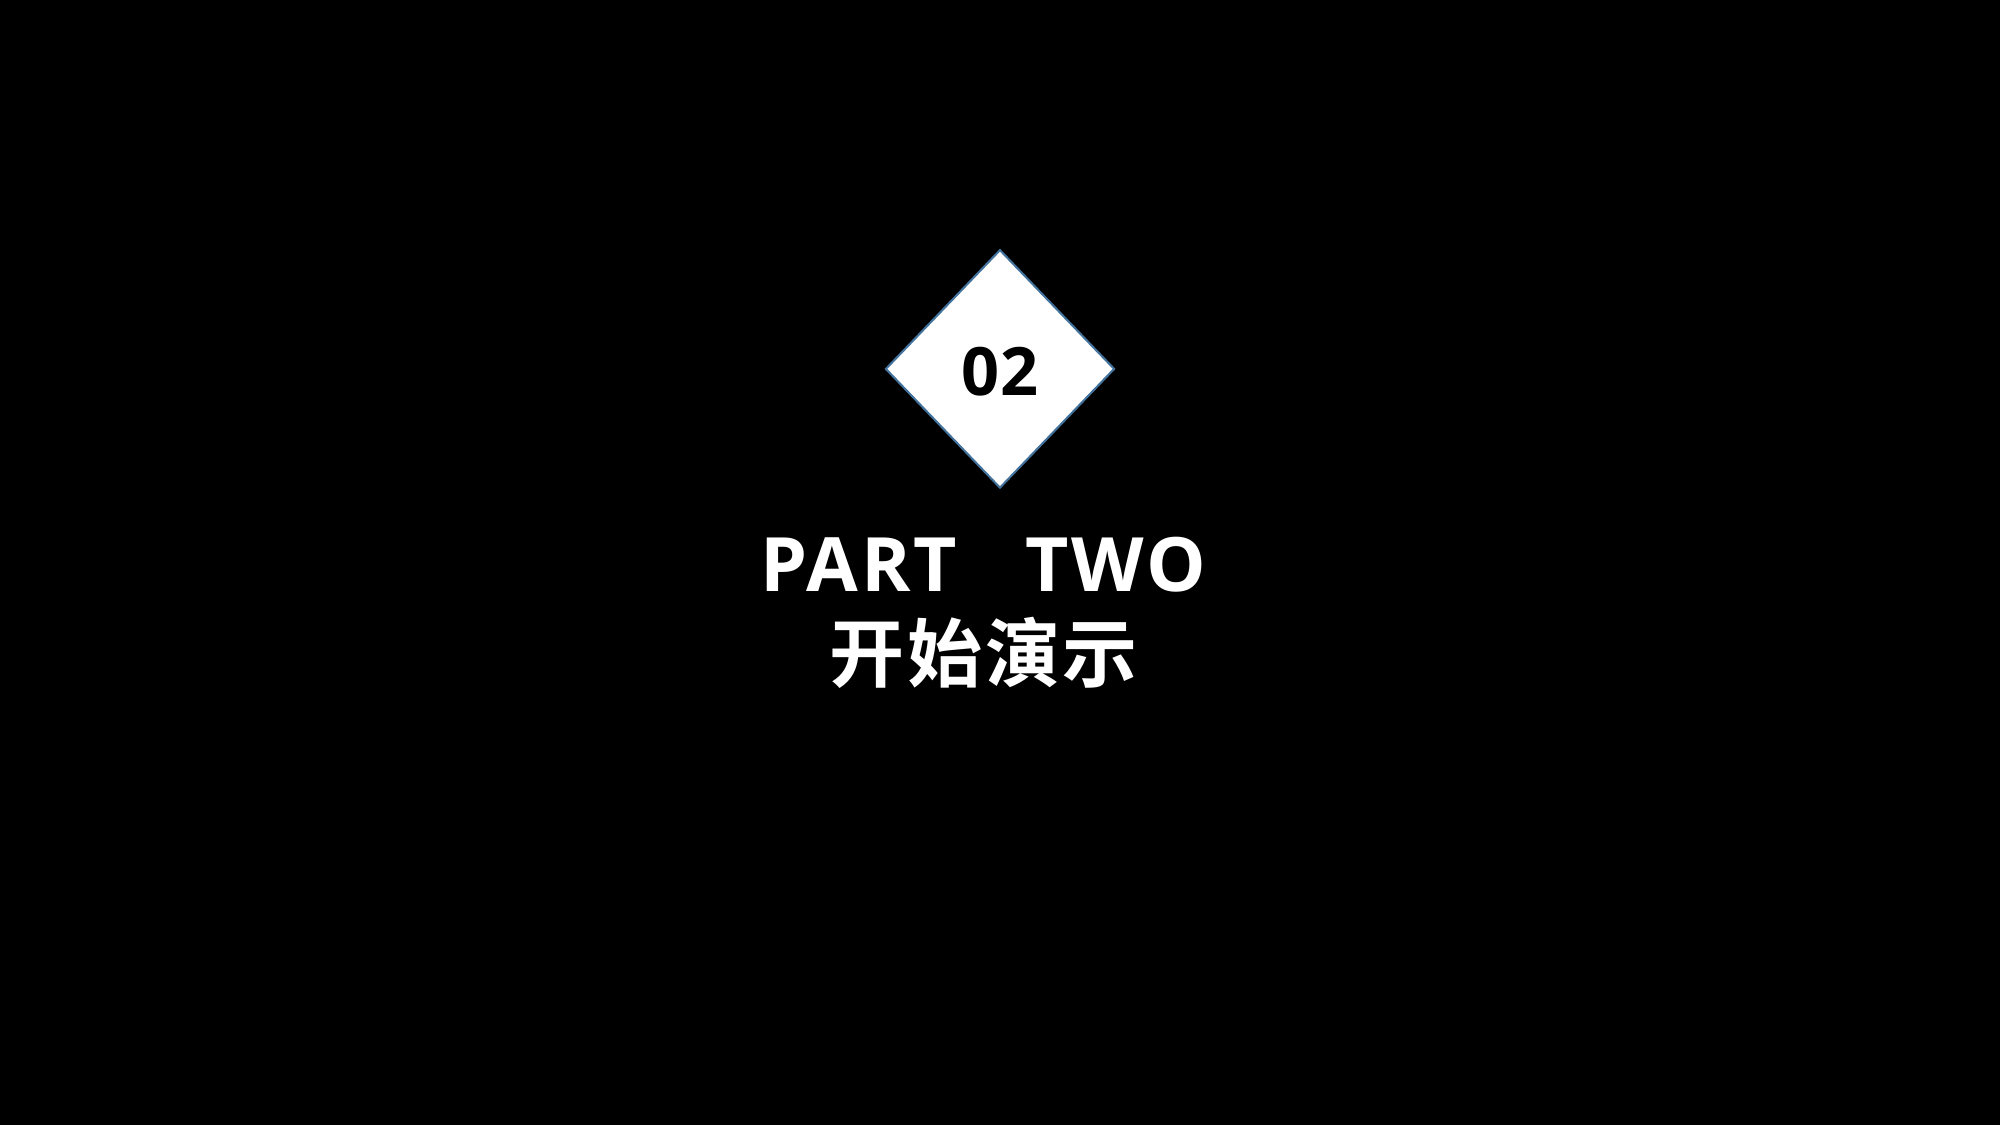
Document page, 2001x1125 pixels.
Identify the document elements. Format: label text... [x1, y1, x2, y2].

text_box PART TWO 开始演示 [643, 508, 1324, 704]
text_box 02 [884, 248, 1116, 490]
